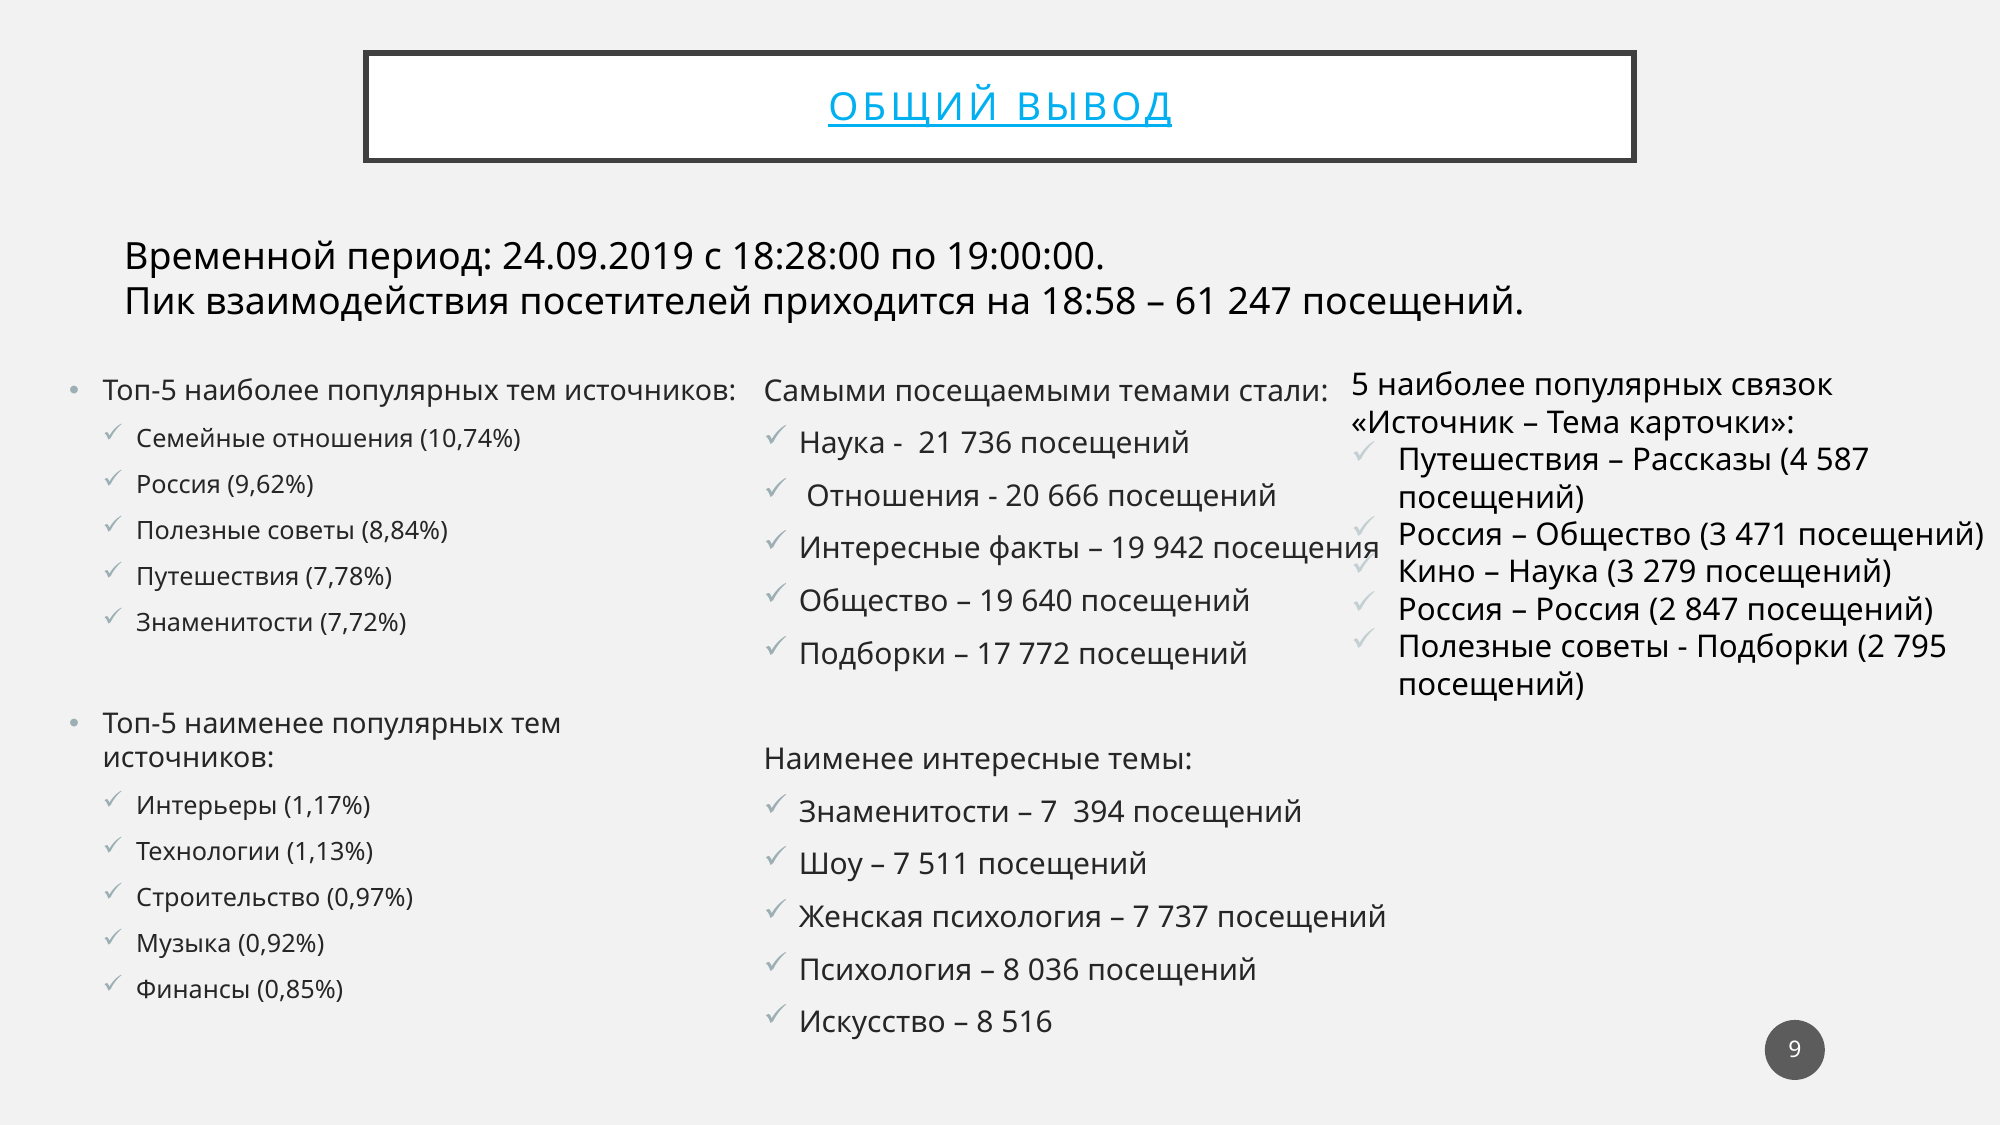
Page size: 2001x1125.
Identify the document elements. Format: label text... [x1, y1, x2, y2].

text_box Временной период: 24.09.2019 с 18:28:00 по 19:00:00. Пик взаимодействия посетителей приходится на 18:58 – 61 247 посещений. [109, 224, 1813, 330]
list Самыми посещаемыми темами стали: Наука - 21 736 посещений Отношения - 20 666 посещений Интересные факты – 19 942 посещения Общество – 19 640 посещений Подборки – 17 772 посещений Наименее интересные темы: Знаменитости – 7 394 посещений Шоу – 7 511 посещений Женская психология – 7 737 посещений Психология – 8 036 посещений Искусство – 8 516 [748, 363, 1449, 1049]
list Топ-5 наиболее популярных тем источников: Семейные отношения (10,74%) Россия (9,62%) Полезные советы (8,84%) Путешествия (7,78%) Знаменитости (7,72%) Топ-5 наименее популярных тем источников: Интерьеры (1,17%) Технологии (1,13%) Строительство (0,97%) Музыка (0,92%) Финансы (0,85%) [54, 364, 755, 1050]
title Общий Вывод [363, 50, 1637, 163]
text_box 5 наиболее популярных связок «Источник – Тема карточки»: Путешествия – Рассказы (4 587 посещений) Россия – Общество (3 471 посещений) Кино – Наука (3 279 посещений) Россия – Россия (2 847 посещений) Полезные советы - Подборки (2 795 посещений) [1336, 357, 2000, 709]
slide_number 9 [1764, 1019, 1825, 1080]
